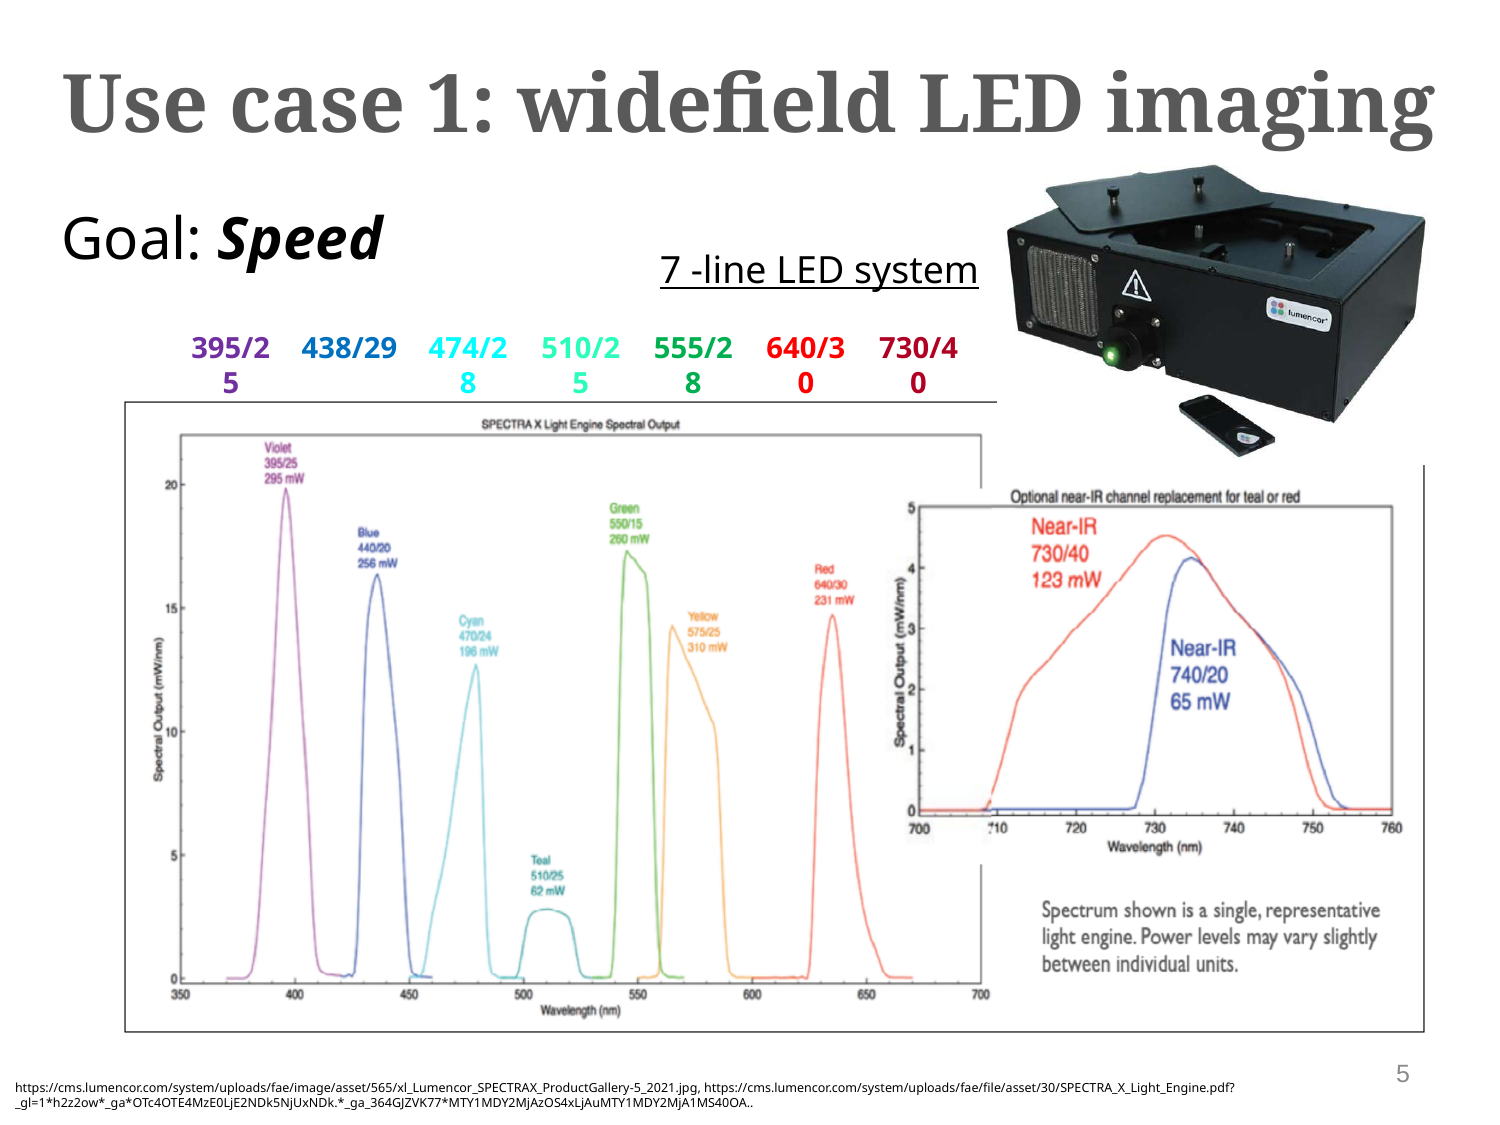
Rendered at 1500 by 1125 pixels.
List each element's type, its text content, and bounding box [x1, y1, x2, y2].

picture [122, 154, 1436, 1035]
text_box https://cms.lumencor.com/system/uploads/fae/image/asset/565/xl_Lumencor_SPECTRAX_ProductGallery-5_2021.jpg, https://cms.lumencor.com/system/uploads/fae/file/asset/30/SPECTRA_X_Light_Engine.pdf?_gl=1*h2z2ow*_ga*OTc4OTE4MzE0LjE2NDk5NjUxNDk.*_ga_364GJZVK77*MTY1MDY2MjAzOS4xLjAuMTY1MDY2MjA1MS40OA.. [0, 1072, 1425, 1125]
text_box 640/30 [744, 321, 857, 373]
text_box Use case 1: widefield LED imaging [0, 6, 1500, 194]
text_box 474/28 [407, 321, 519, 373]
text_box 730/40 [857, 321, 980, 373]
slide_number 5 [1074, 1042, 1425, 1072]
text_box 395/25 [169, 321, 282, 373]
text_box 438/29 [282, 321, 407, 373]
text_box 7 -line LED system [609, 238, 991, 307]
text_box 555/28 [632, 321, 744, 373]
text_box 510/25 [519, 321, 632, 373]
text_box Goal: Speed [46, 193, 569, 262]
